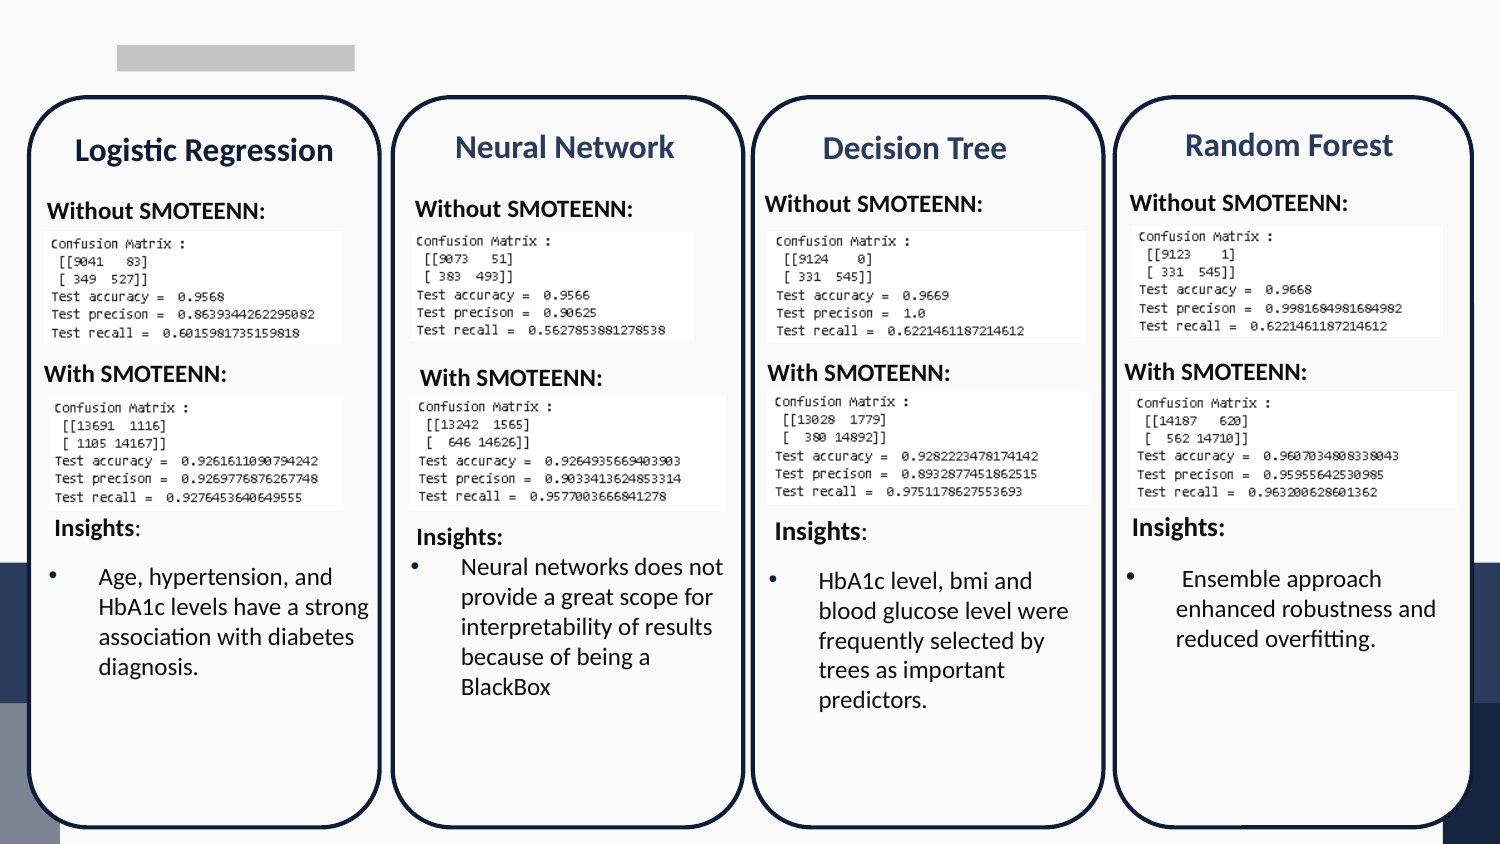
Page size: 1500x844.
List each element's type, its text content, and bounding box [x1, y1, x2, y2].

picture [1128, 390, 1457, 509]
text_box [26, 183, 371, 496]
title Logistic Regression [0, 123, 416, 183]
text_box [26, 739, 382, 830]
text_box Decision Tree [704, 121, 1078, 182]
picture [48, 395, 344, 511]
text_box Random Forest [1078, 118, 1500, 179]
text_box [390, 766, 723, 830]
text_box [1126, 95, 1461, 118]
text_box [728, 179, 1083, 844]
picture [408, 395, 727, 511]
text_box Without SMOTEENN: [32, 187, 366, 267]
text_box [762, 95, 1093, 121]
picture [767, 231, 1087, 343]
picture [767, 390, 1092, 505]
text_box [402, 95, 734, 120]
picture [1131, 226, 1444, 337]
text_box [370, 184, 723, 760]
text_box With SMOTEENN: [29, 349, 363, 395]
subtitle Insights: Age, hypertension, and HbA1c levels have a strong association with diabetes diagnosis. [8, 496, 365, 739]
text_box Neural Network [354, 120, 776, 181]
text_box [1085, 178, 1491, 844]
picture [411, 231, 694, 342]
text_box [36, 95, 370, 123]
picture [42, 231, 344, 345]
